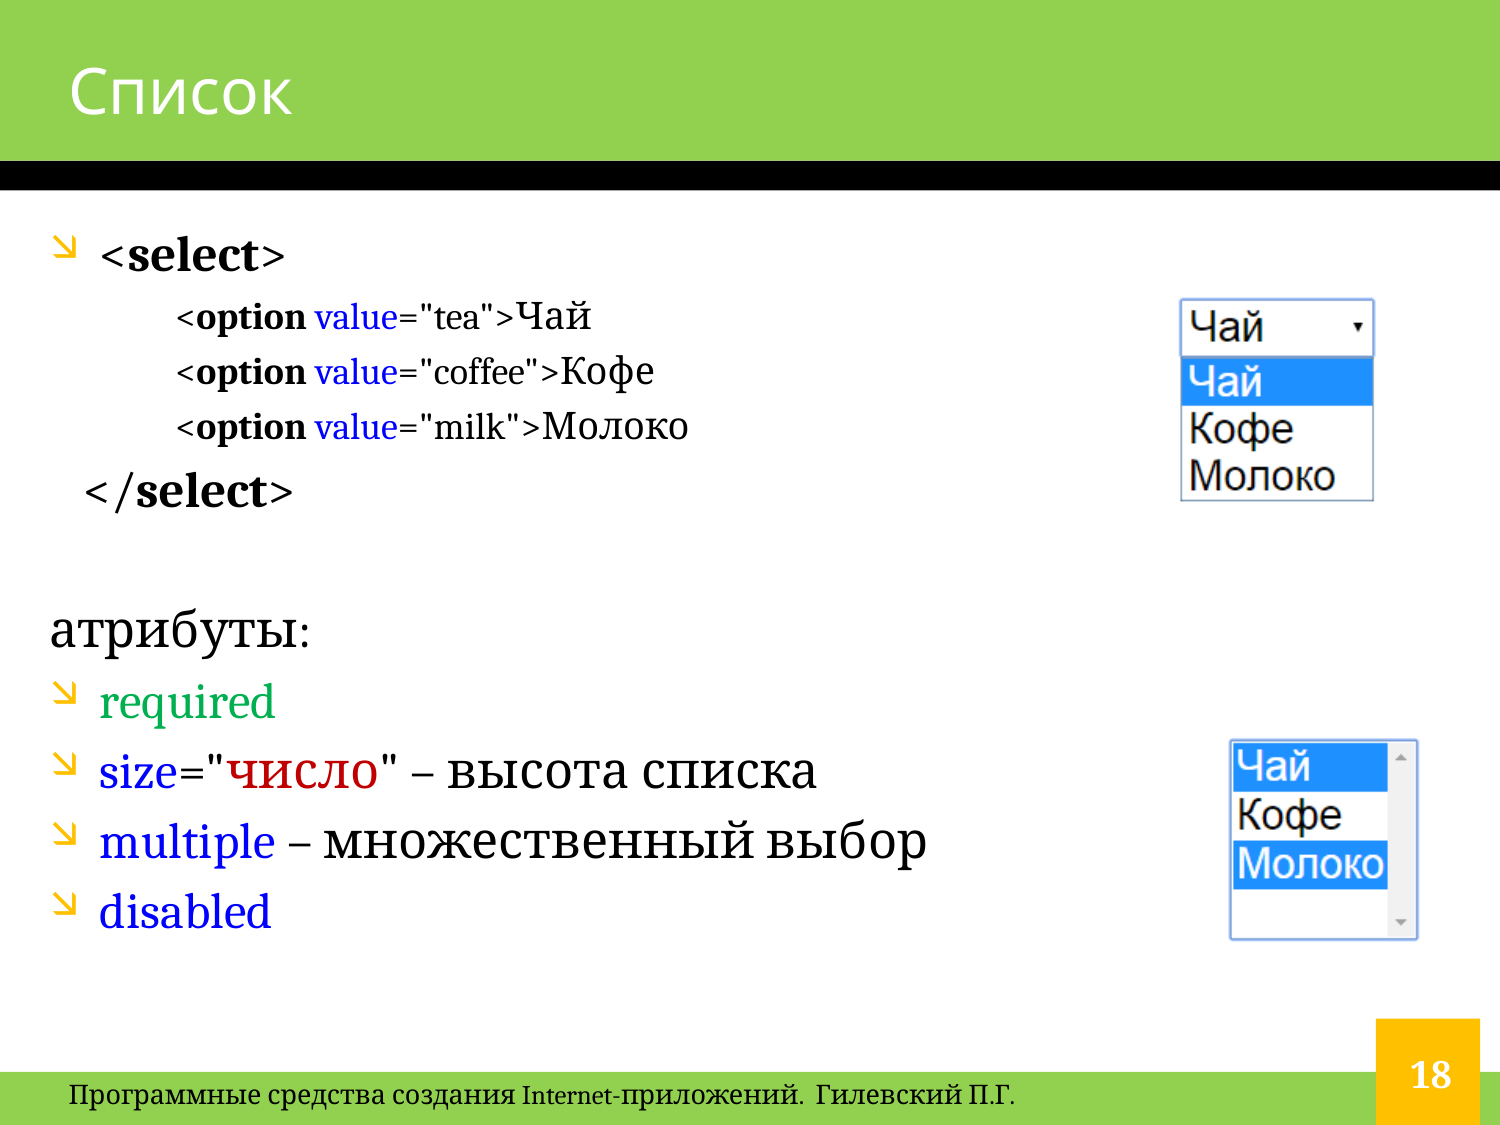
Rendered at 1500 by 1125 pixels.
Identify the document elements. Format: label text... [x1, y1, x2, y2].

title Список [53, 42, 1404, 135]
slide_number 18 [1384, 1035, 1477, 1118]
list <select> <option value="tea">Чай <option value="coffee">Кофе <option value="milk">Молоко </select> атрибуты: required size="число" – высота списка multiple – множественный выбор disabled [34, 213, 1385, 957]
picture [1165, 287, 1404, 523]
picture [1221, 726, 1432, 962]
